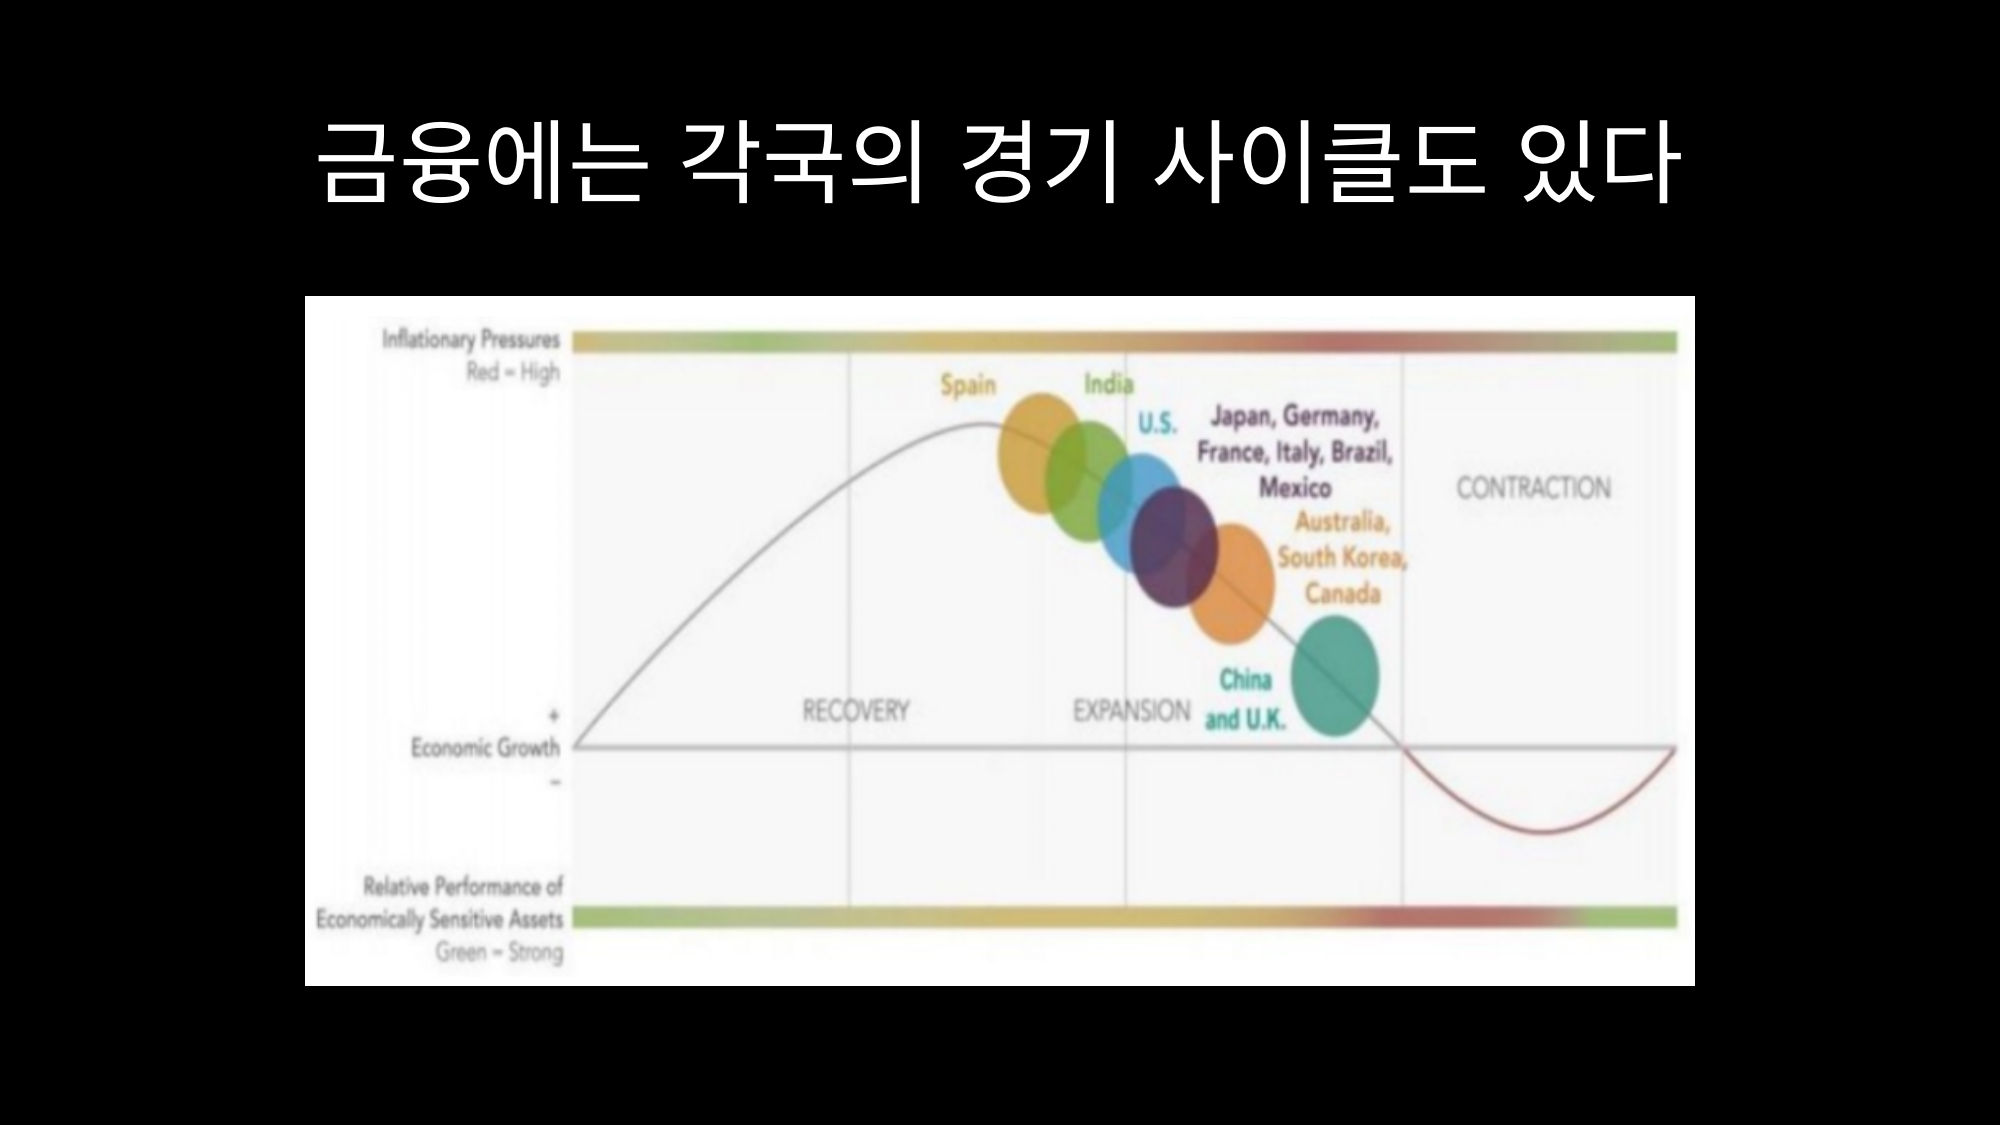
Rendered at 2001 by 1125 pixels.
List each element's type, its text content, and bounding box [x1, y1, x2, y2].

title 금융에는 각국의 경기 사이클도 있다 [137, 58, 1863, 276]
picture [305, 296, 1695, 986]
